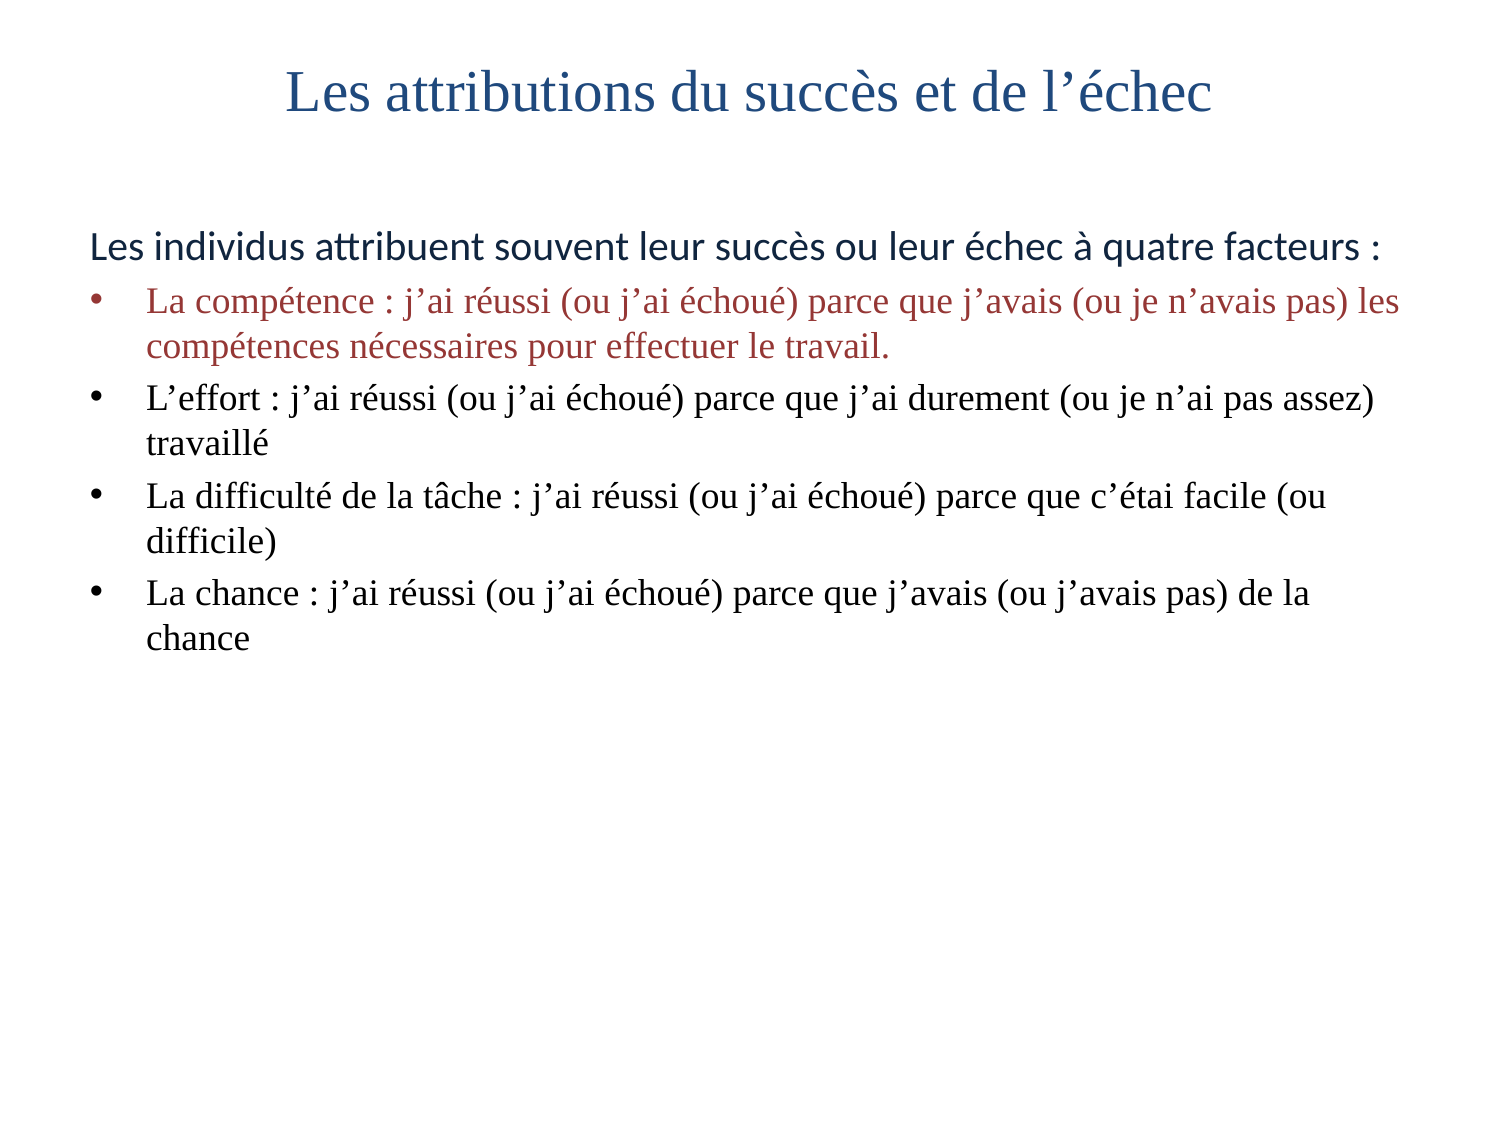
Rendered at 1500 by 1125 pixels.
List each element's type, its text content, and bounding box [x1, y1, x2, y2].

text_box Les individus attribuent souvent leur succès ou leur échec à quatre facteurs : La compétence : j’ai réussi (ou j’ai échoué) parce que j’avais (ou je n’avais pas) les compétences nécessaires pour effectuer le travail. L’effort : j’ai réussi (ou j’ai échoué) parce que j’ai durement (ou je n’ai pas assez) travaillé La difficulté de la tâche : j’ai réussi (ou j’ai échoué) parce que c’étai facile (ou difficile) La chance : j’ai réussi (ou j’ai échoué) parce que j’avais (ou j’avais pas) de la chance [74, 210, 1425, 1005]
text_box Les attributions du succès et de l’échec [74, 45, 1425, 210]
